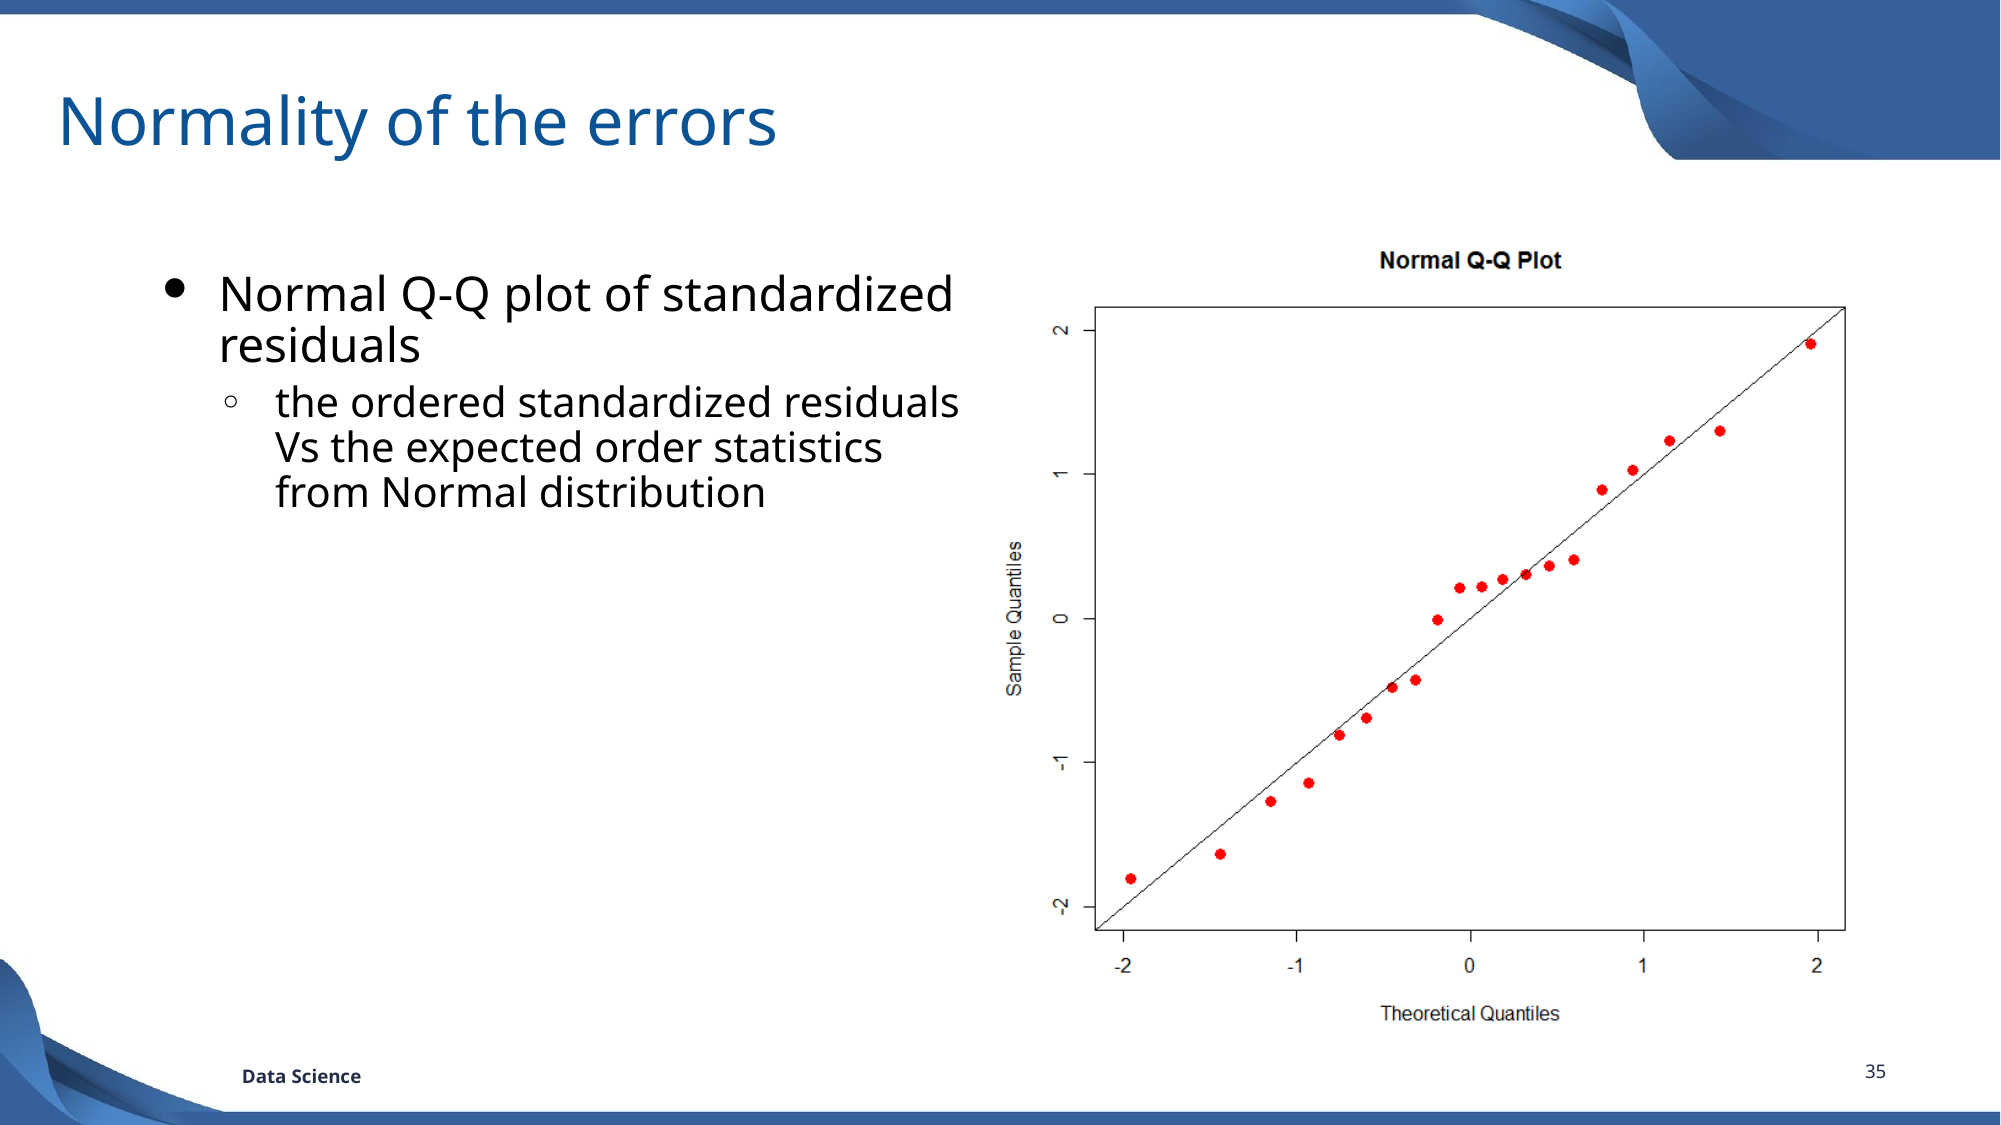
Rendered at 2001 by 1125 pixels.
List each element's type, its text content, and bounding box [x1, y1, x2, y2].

title Normality of the errors [42, 14, 1768, 233]
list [999, 211, 1895, 1051]
list Normal Q-Q plot of standardized residuals the ordered standardized residuals Vs the expected order statistics from Normal distribution [137, 262, 988, 1014]
picture [0, 0, 2001, 1125]
